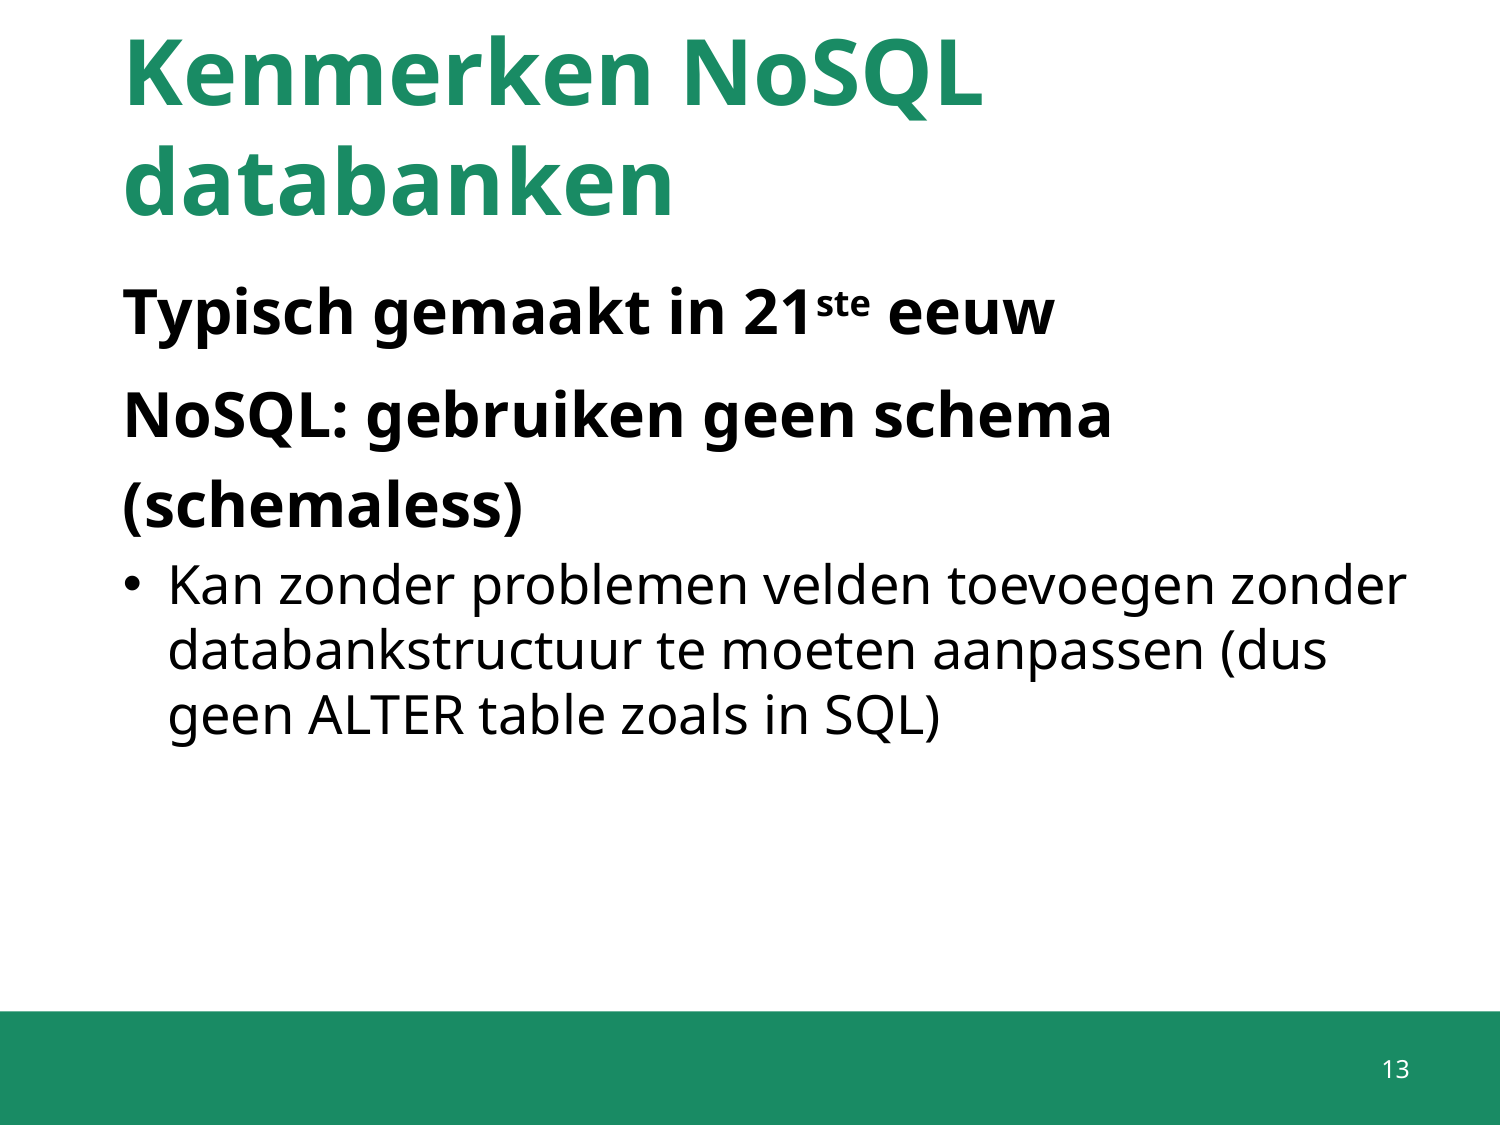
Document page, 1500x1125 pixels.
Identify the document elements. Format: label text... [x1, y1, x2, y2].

title Kenmerken NoSQL databanken [107, 30, 1425, 218]
slide_number 13 [1338, 1040, 1425, 1101]
list Typisch gemaakt in 21ste eeuw NoSQL: gebruiken geen schema (schemaless) Kan zonder problemen velden toevoegen zonder databankstructuur te moeten aanpassen (dus geen ALTER table zoals in SQL) [107, 249, 1425, 993]
